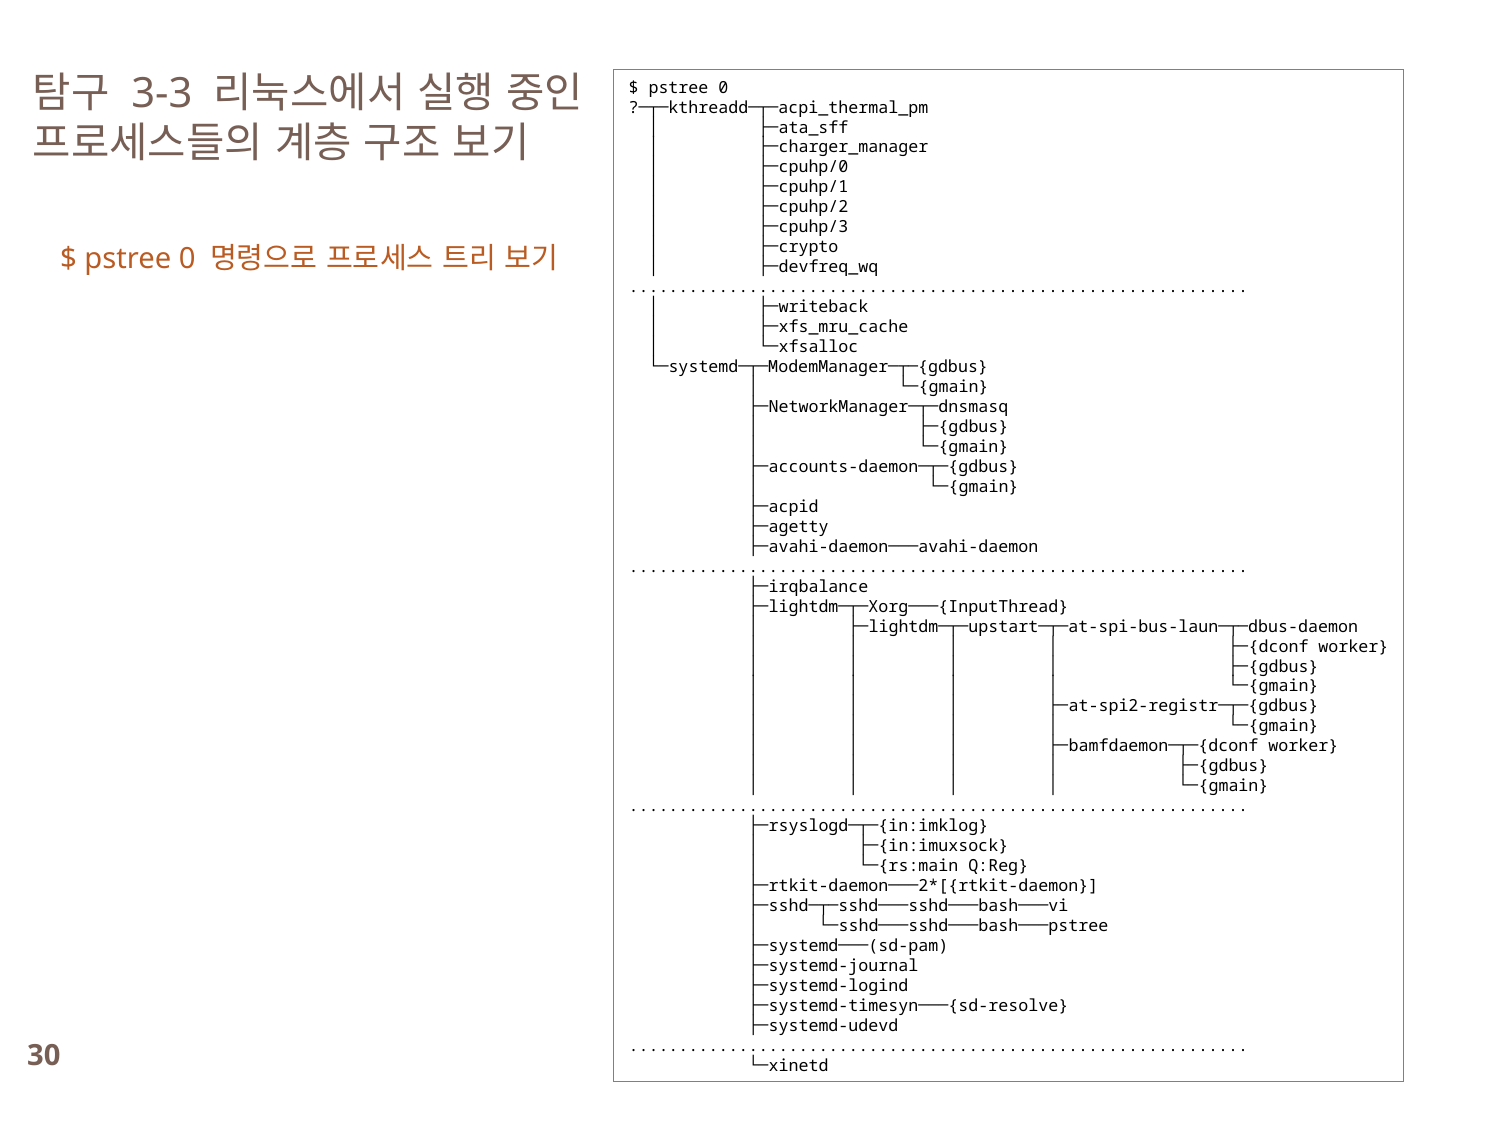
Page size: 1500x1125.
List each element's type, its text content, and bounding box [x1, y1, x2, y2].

text_box $ pstree 0 ?─┬─kthreadd─┬─acpi_thermal_pm │ ├─ata_sff │ ├─charger_manager │ ├─cpuhp/0 │ ├─cpuhp/1 │ ├─cpuhp/2 │ ├─cpuhp/3 │ ├─crypto │ ├─devfreq_wq .............................................................. │ ├─writeback │ ├─xfs_mru_cache │ └─xfsalloc └─systemd─┬─ModemManager─┬─{gdbus} │ └─{gmain} ├─NetworkManager─┬─dnsmasq │ ├─{gdbus} │ └─{gmain} ├─accounts-daemon─┬─{gdbus} │ └─{gmain} ├─acpid ├─agetty ├─avahi-daemon───avahi-daemon .............................................................. ├─irqbalance ├─lightdm─┬─Xorg───{InputThread} │ ├─lightdm─┬─upstart─┬─at-spi-bus-laun─┬─dbus-daemon │ │ │ │ ├─{dconf worker} │ │ │ │ ├─{gdbus} │ │ │ │ └─{gmain} │ │ │ ├─at-spi2-registr─┬─{gdbus} │ │ │ │ └─{gmain} │ │ │ ├─bamfdaemon─┬─{dconf worker} │ │ │ │ ├─{gdbus} │ │ │ │ └─{gmain} .............................................................. ├─rsyslogd─┬─{in:imklog} │ ├─{in:imuxsock} │ └─{rs:main Q:Reg} ├─rtkit-daemon───2*[{rtkit-daemon}] ├─sshd─┬─sshd───sshd───bash───vi │ └─sshd───sshd───bash───pstree ├─systemd───(sd-pam) ├─systemd-journal ├─systemd-logind ├─systemd-timesyn───{sd-resolve} ├─systemd-udevd .............................................................. └─xinetd [613, 69, 1404, 1082]
title 탐구 3-3 리눅스에서 실행 중인 프로세스들의 계층 구조 보기 [17, 54, 631, 178]
text_box $ pstree 0 명령으로 프로세스 트리 보기 [45, 231, 574, 282]
slide_number 30 [0, 1025, 88, 1088]
